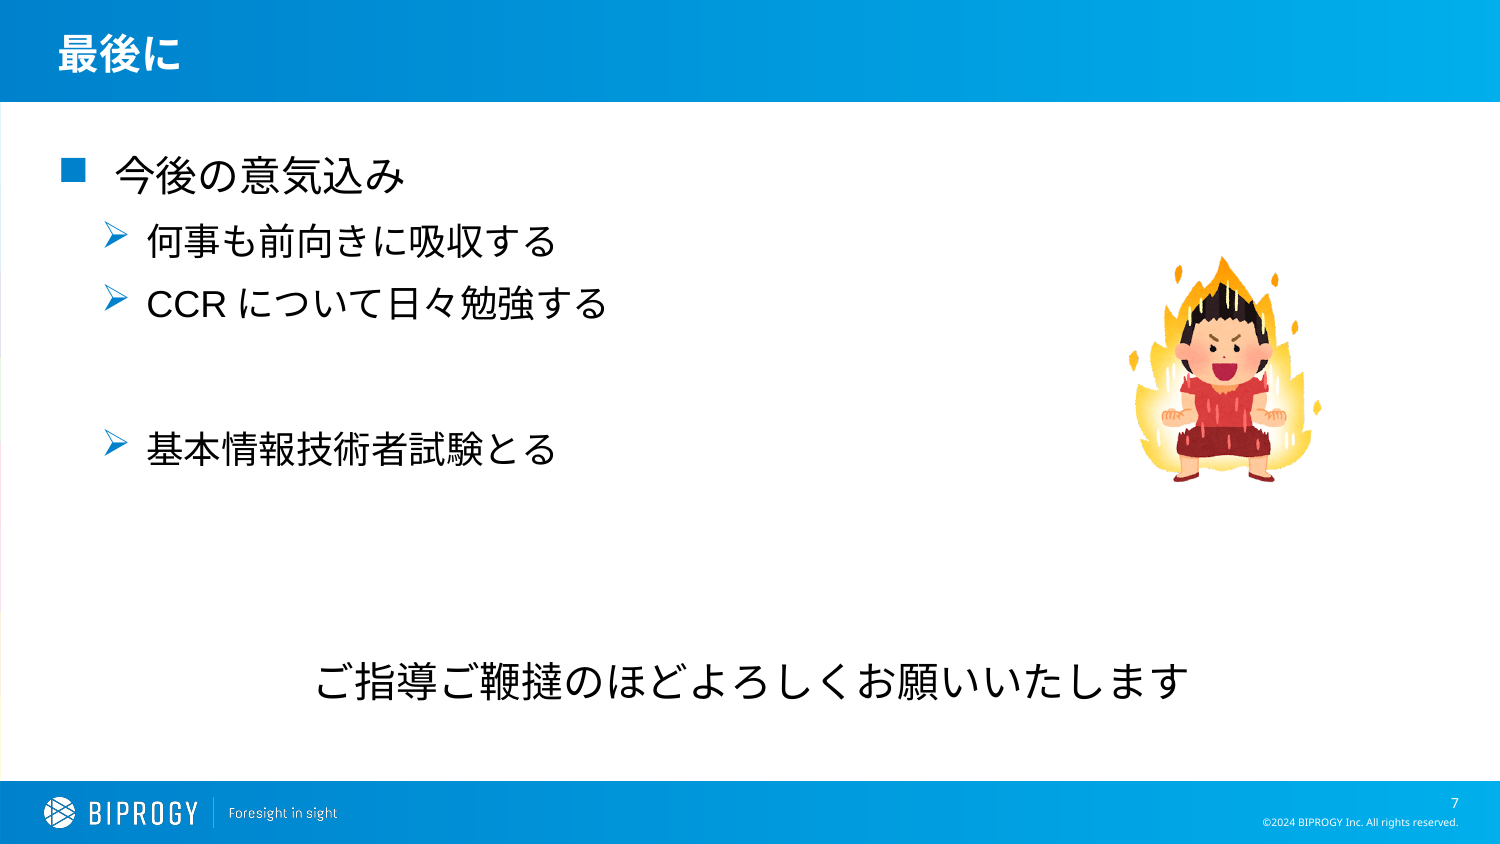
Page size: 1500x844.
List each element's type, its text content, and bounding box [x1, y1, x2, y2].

picture [28, 781, 213, 844]
title 最後に [43, 14, 1459, 92]
list 今後の意気込み 何事も前向きに吸収する CCRについて日々勉強する 基本情報技術者試験とる ご指導ご鞭撻のほどよろしくお願いいたします [43, 132, 1460, 753]
picture [1121, 251, 1337, 487]
